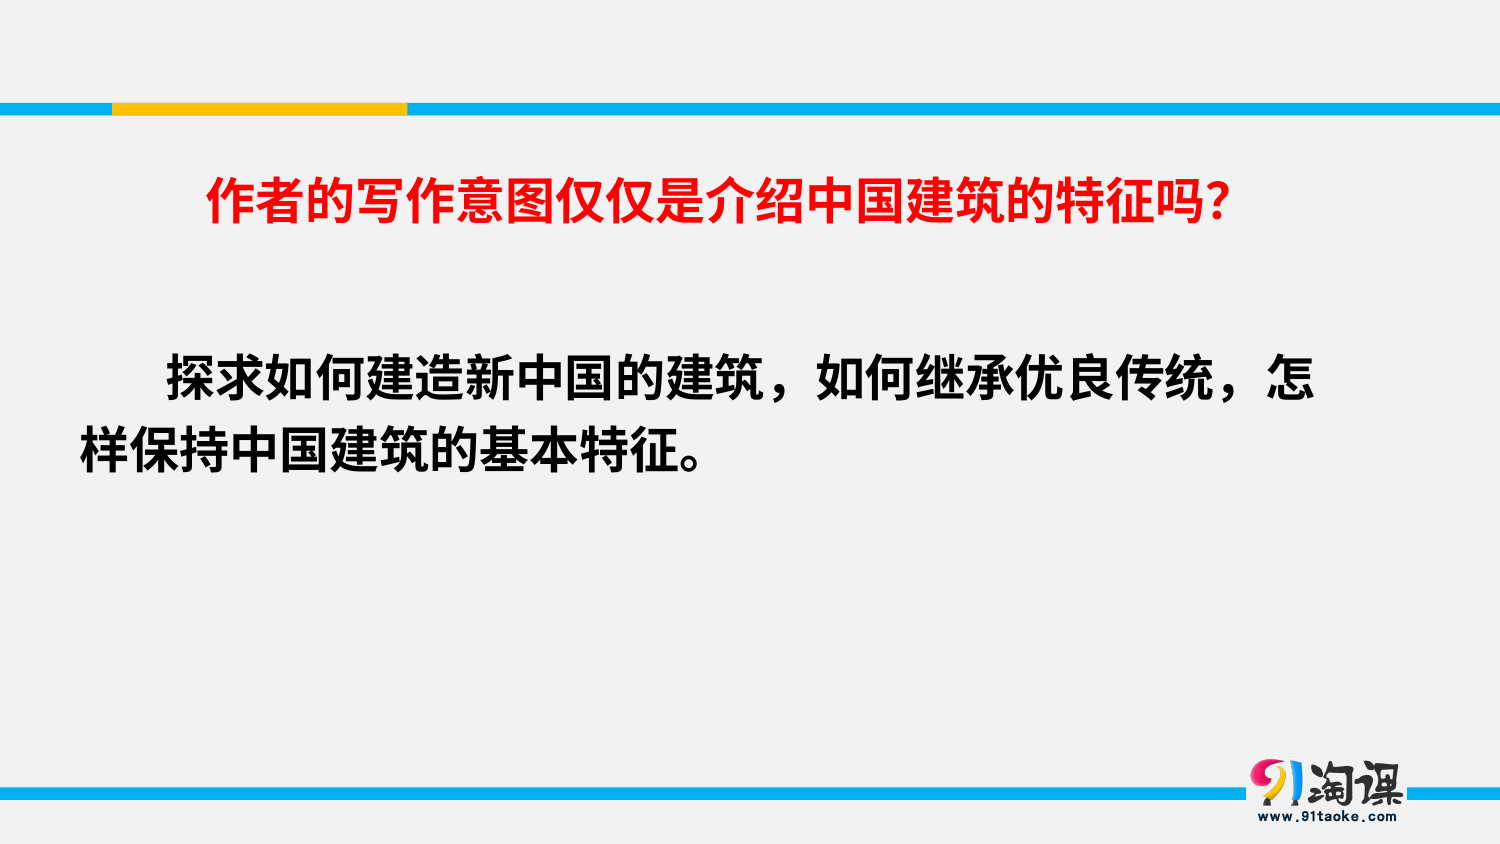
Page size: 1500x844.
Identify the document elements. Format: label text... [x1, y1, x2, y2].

picture [1245, 750, 1408, 832]
text_box 探求如何建造新中国的建筑，如何继承优良传统，怎样保持中国建筑的基本特征。 [64, 327, 1365, 583]
text_box 作者的写作意图仅仅是介绍中国建筑的特征吗？ [191, 161, 1271, 237]
